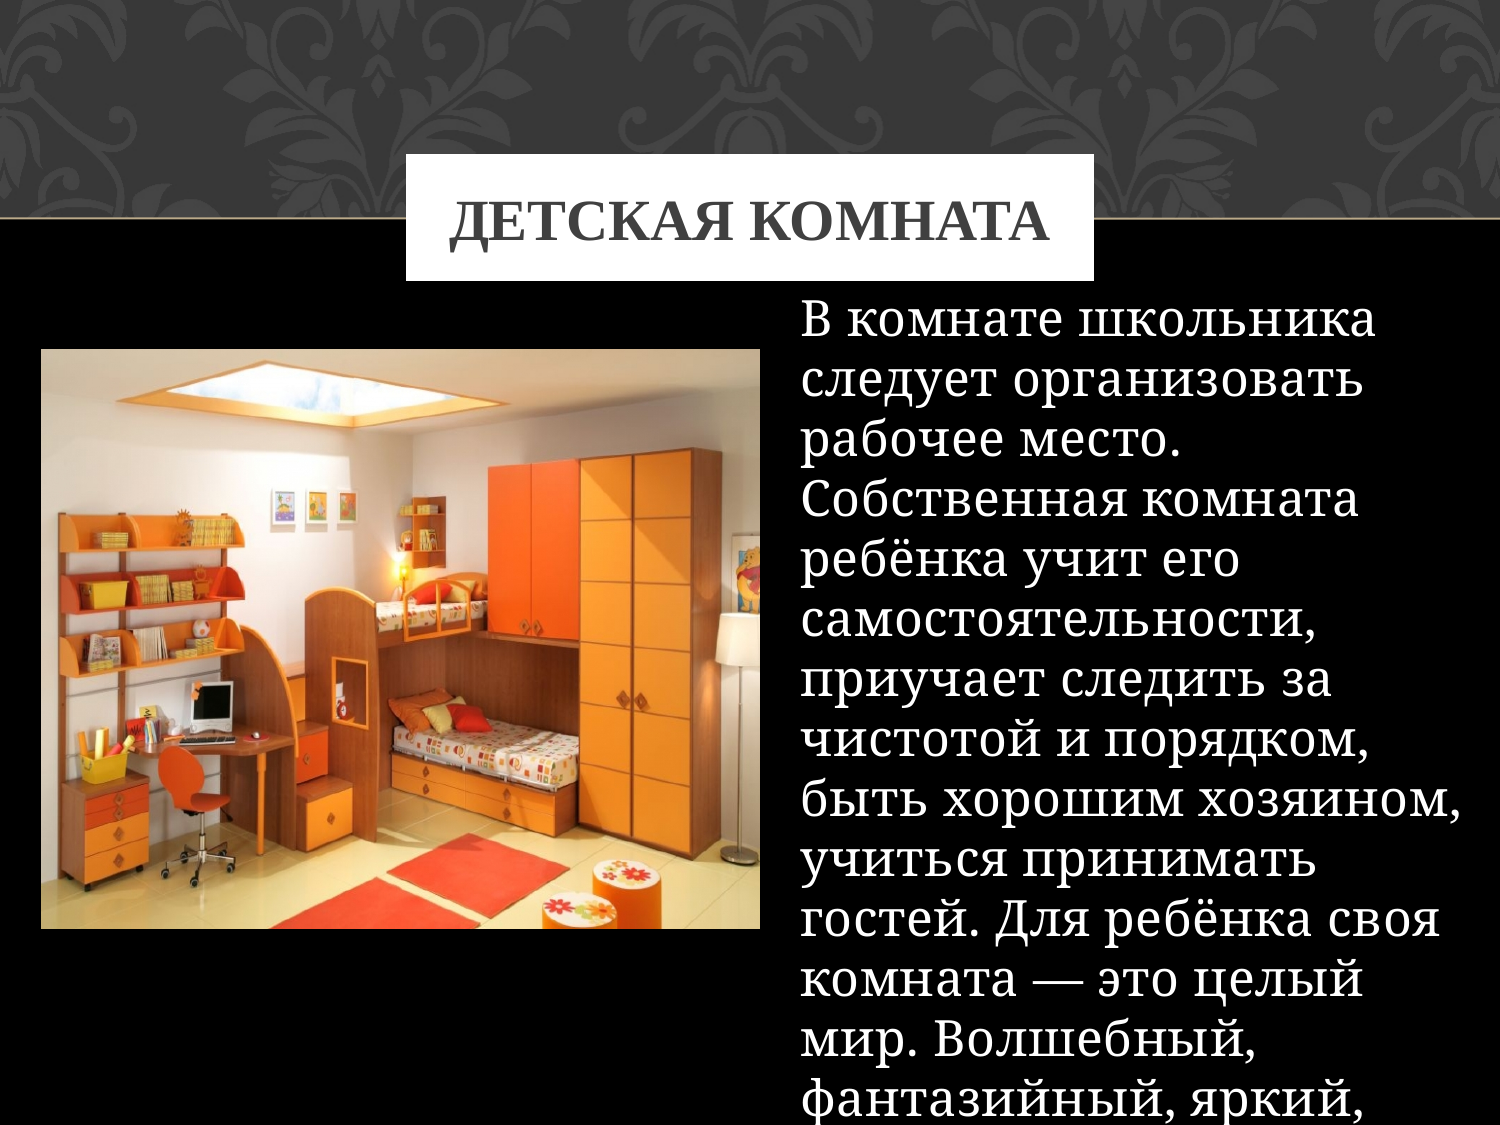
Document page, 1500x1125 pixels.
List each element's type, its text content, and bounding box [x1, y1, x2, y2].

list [40, 349, 761, 929]
list В комнате школьника следует организовать рабочее место. Собственная комната ребёнка учит его самостоятельности, приучает следить за чистотой и порядком, быть хорошим хозяином, учиться принимать гостей. Для ребёнка своя комната — это целый мир. Волшебный, фантазийный, яркий, безопасный. [785, 278, 1500, 1094]
title Детская комната [406, 154, 1094, 281]
